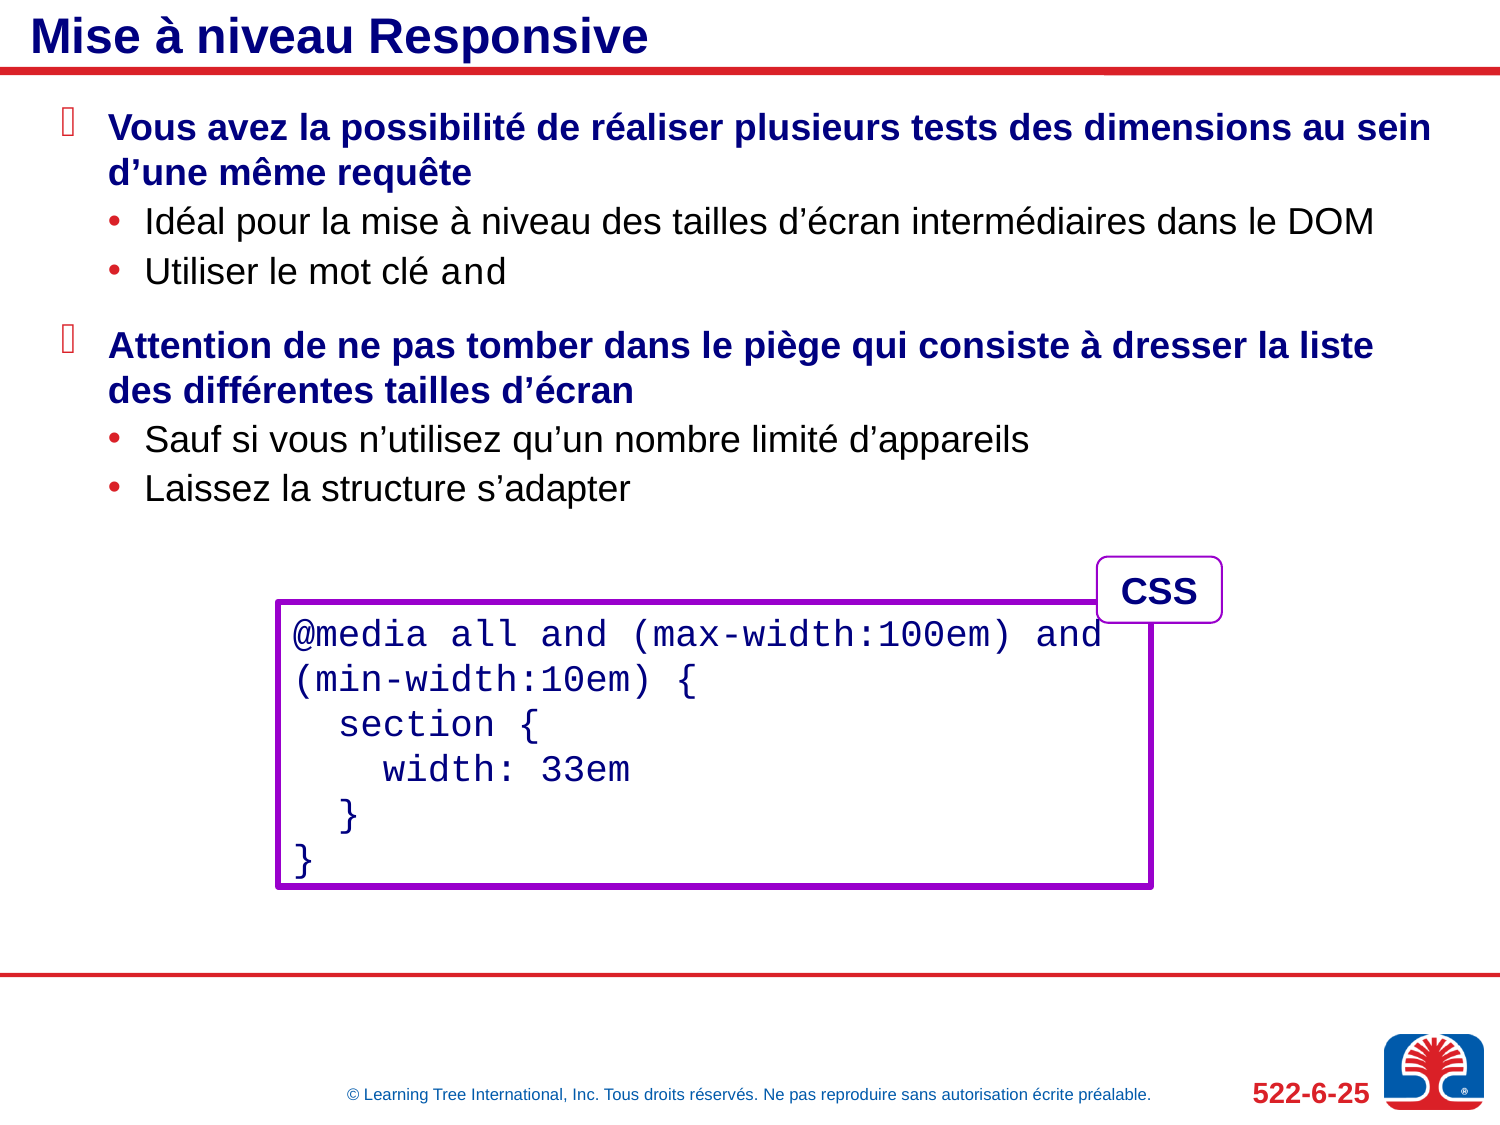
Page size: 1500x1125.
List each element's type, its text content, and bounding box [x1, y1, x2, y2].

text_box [277, 555, 1222, 890]
list Vous avez la possibilité de réaliser plusieurs tests des dimensions au sein d’une même requête Idéal pour la mise à niveau des tailles d’écran intermédiaires dans le DOM Utiliser le mot clé and Attention de ne pas tomber dans le piège qui consiste à dresser la liste des différentes tailles d’écran Sauf si vous n’utilisez qu’un nombre limité d’appareils Laissez la structure s’adapter [45, 95, 1457, 522]
picture [1384, 1034, 1484, 1110]
title Mise à niveau Responsive [0, 0, 1500, 67]
